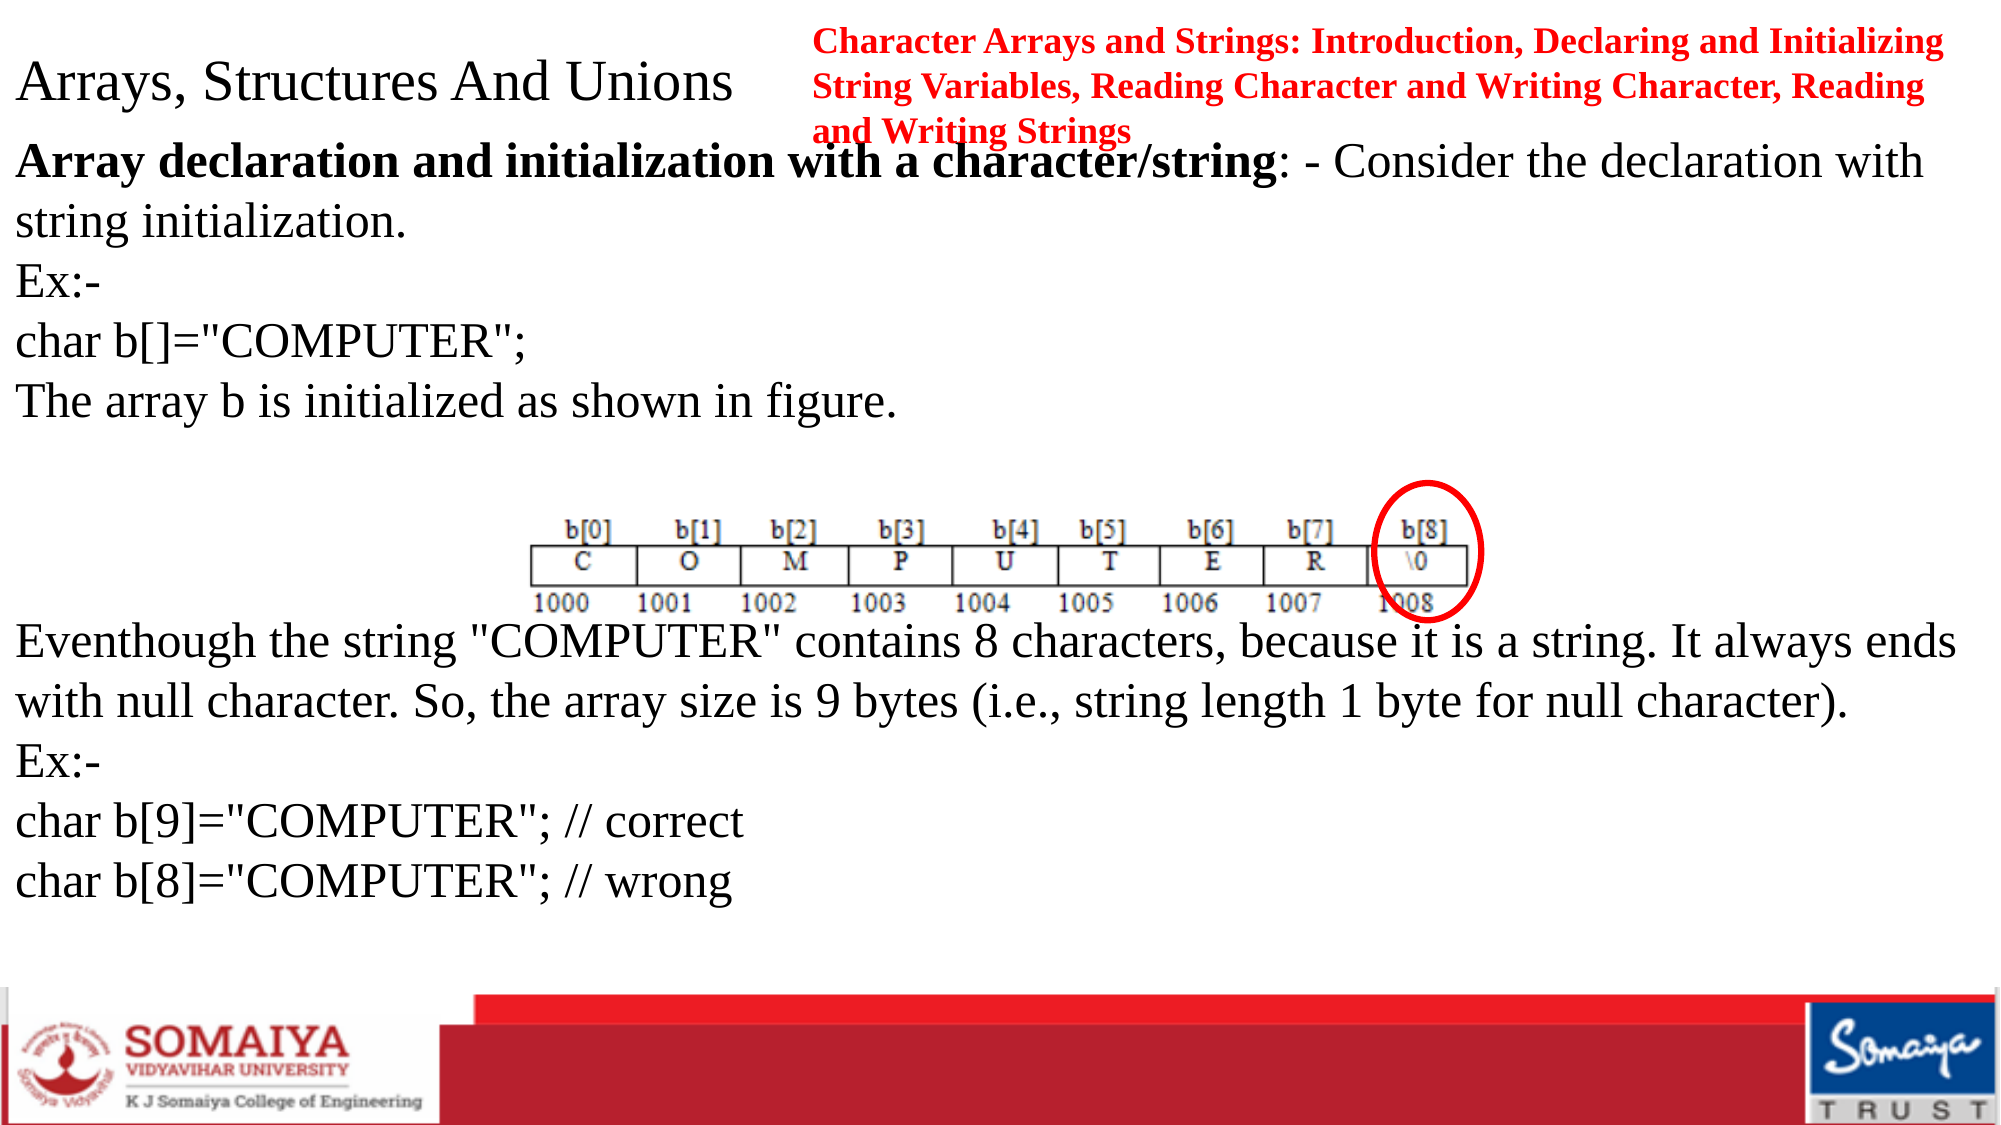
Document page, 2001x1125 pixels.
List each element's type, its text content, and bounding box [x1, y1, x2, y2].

picture [518, 504, 1482, 621]
text_box Array declaration and initialization with a character/string: - Consider the declaration with string initialization. Ex:- char b[]="COMPUTER"; The array b is initialized as shown in figure. Fig: Array Initialized with a String Eventhough the string "COMPUTER" contains 8 characters, because it is a string. It always ends with null character. So, the array size is 9 bytes (i.e., string length 1 byte for null character). Ex:- char b[9]="COMPUTER"; // correct char b[8]="COMPUTER"; // wrong [0, 120, 2000, 916]
picture [0, 987, 2000, 1125]
text_box Arrays, Structures And Unions [0, 34, 797, 120]
text_box Character Arrays and Strings: Introduction, Declaring and Initializing String Variables, Reading Character and Writing Character, Reading and Writing Strings [797, 8, 2000, 159]
text_box [1389, 483, 1466, 503]
